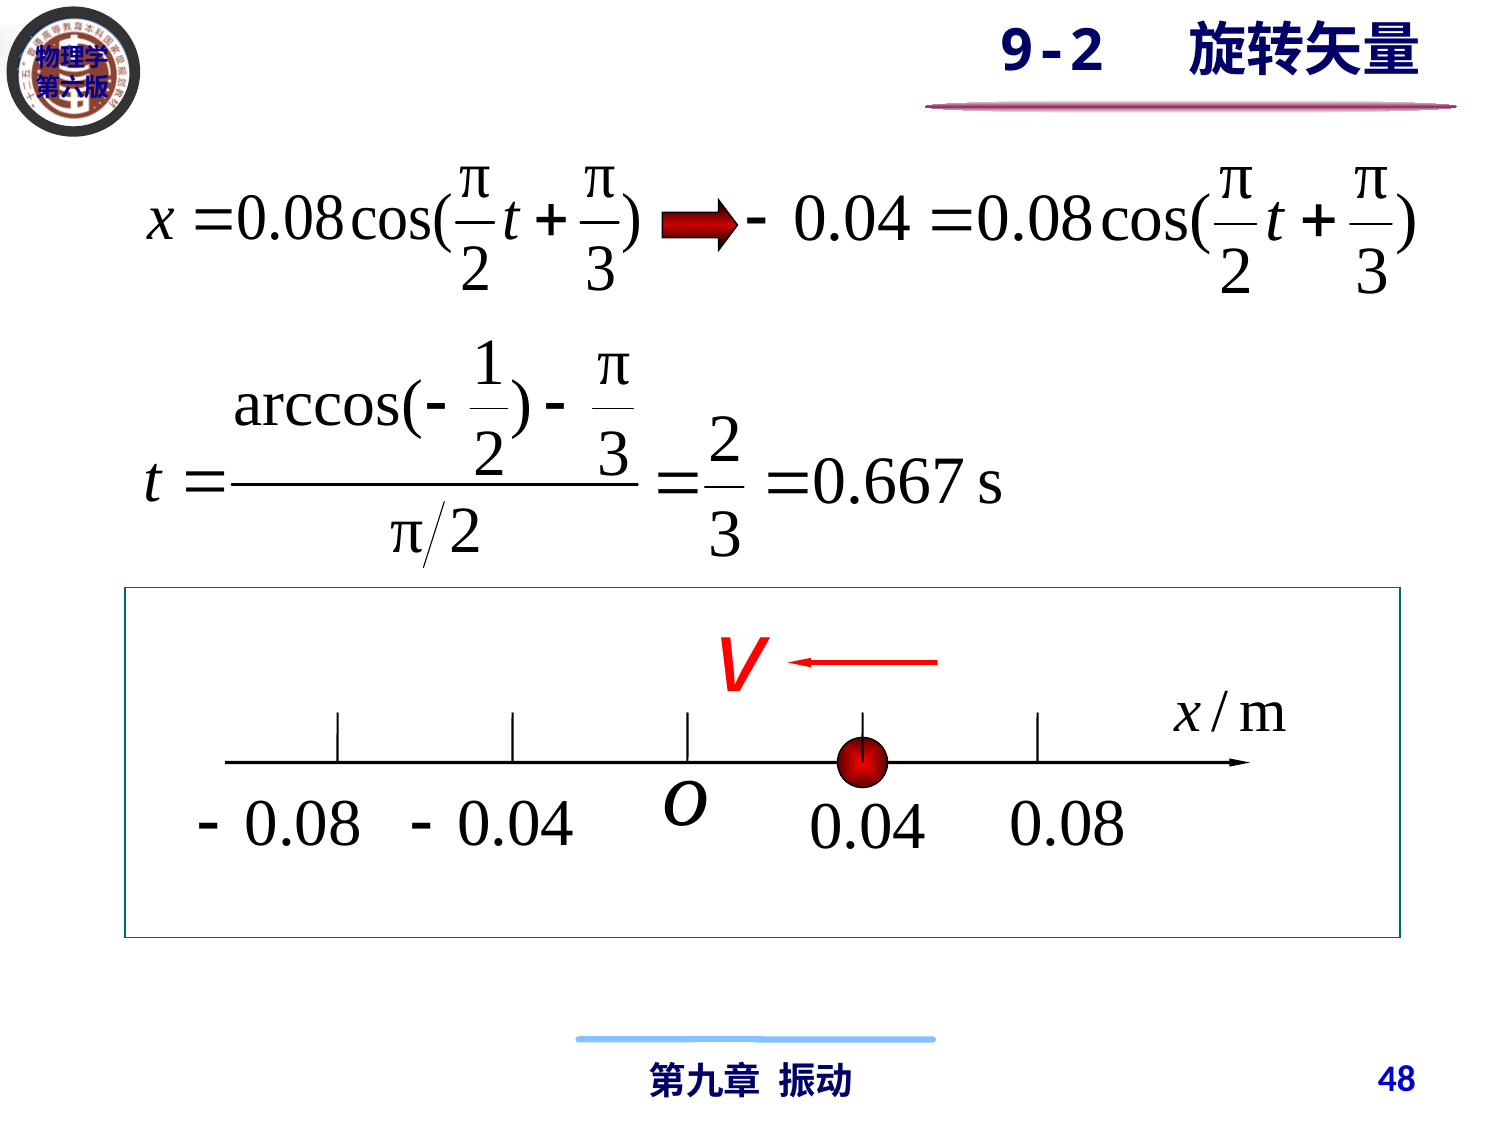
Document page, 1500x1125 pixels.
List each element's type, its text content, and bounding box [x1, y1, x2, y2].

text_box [662, 137, 1426, 305]
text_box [137, 324, 651, 581]
picture [17, 17, 129, 126]
text_box [924, 99, 1457, 114]
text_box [137, 137, 651, 302]
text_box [124, 587, 1401, 938]
text_box 9-2 旋转矢量 [984, 4, 1497, 90]
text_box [642, 399, 1015, 568]
